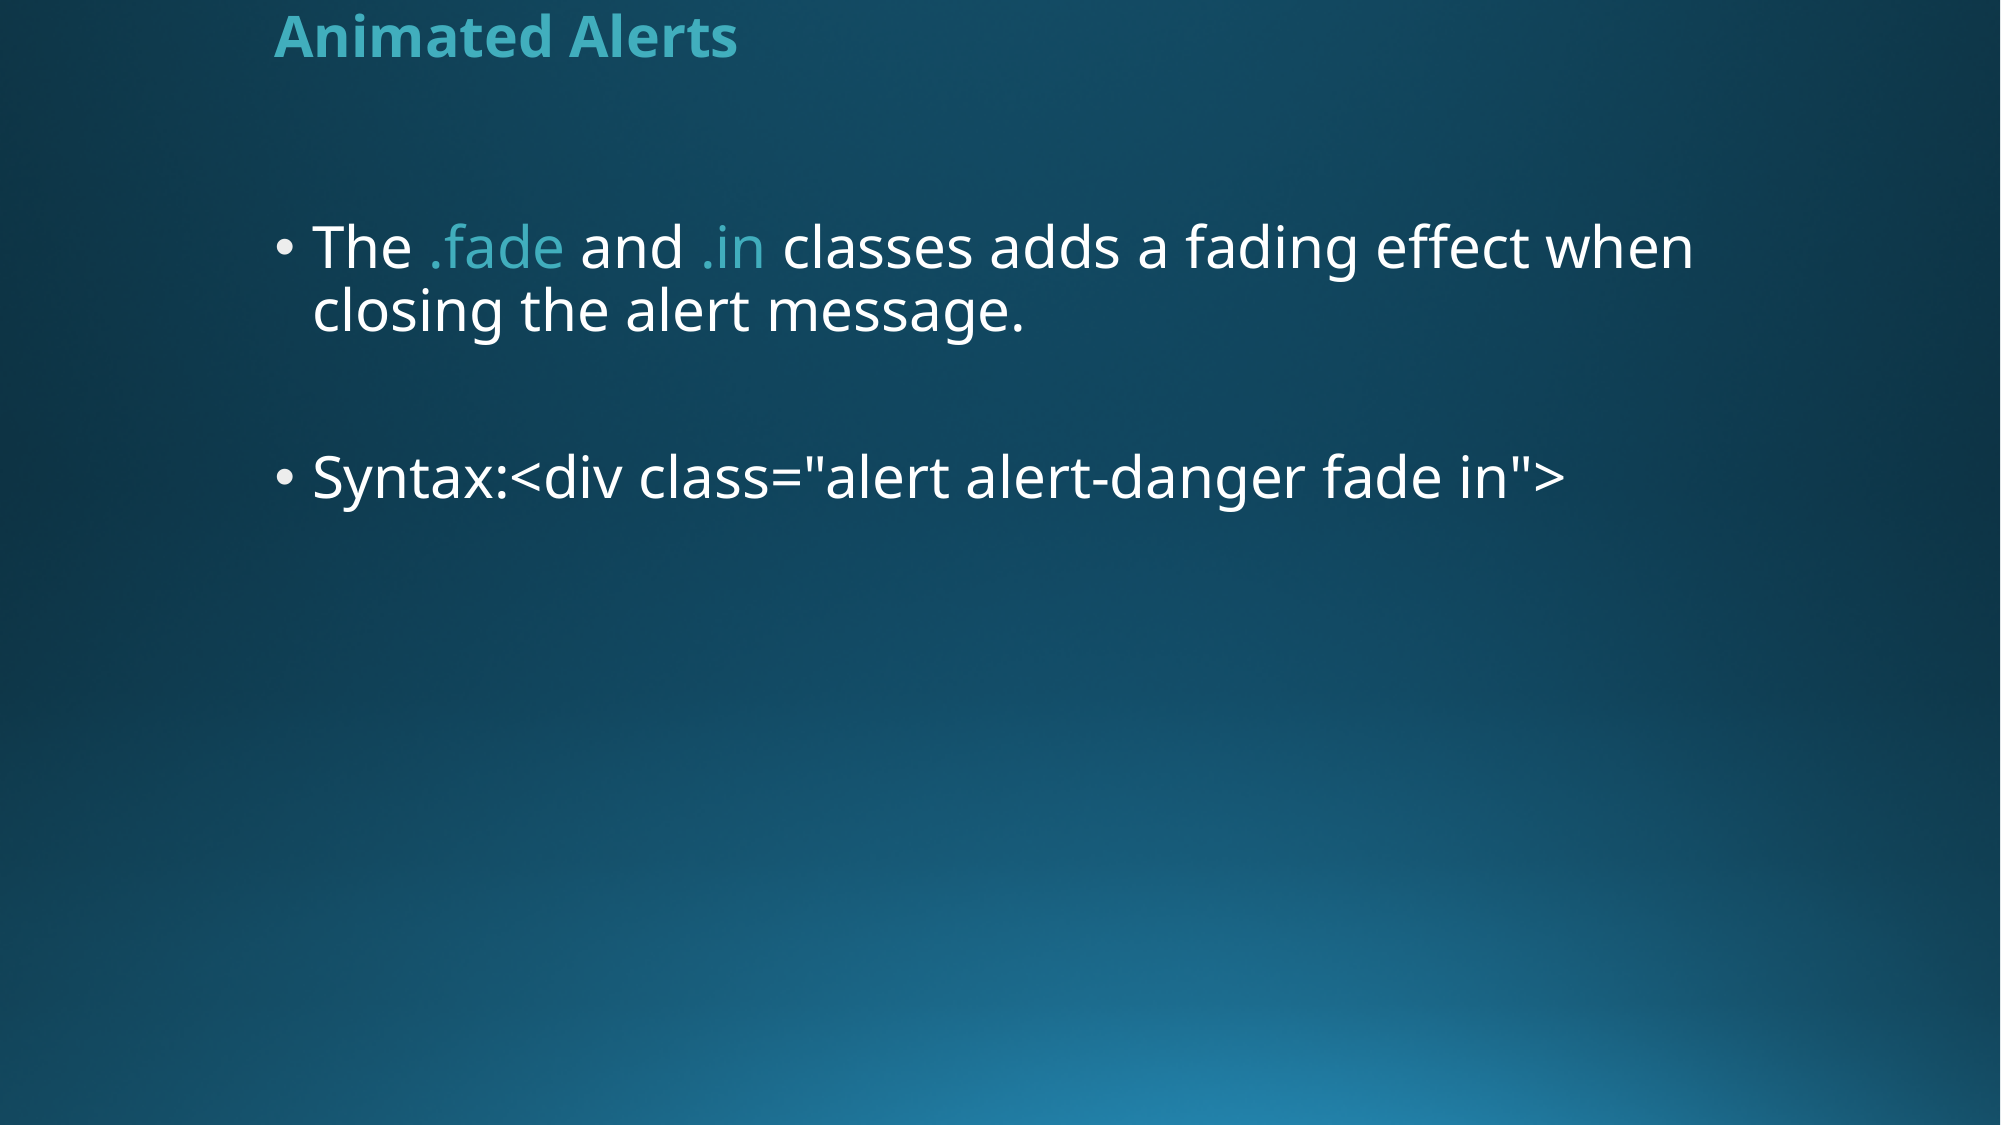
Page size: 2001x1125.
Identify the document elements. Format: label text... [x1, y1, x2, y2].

title Animated Alerts [259, 0, 1722, 148]
picture [0, 0, 2001, 1125]
list The .fade and .in classes adds a fading effect when closing the alert message. Syntax:<div class="alert alert-danger fade in"> [259, 210, 1886, 1106]
